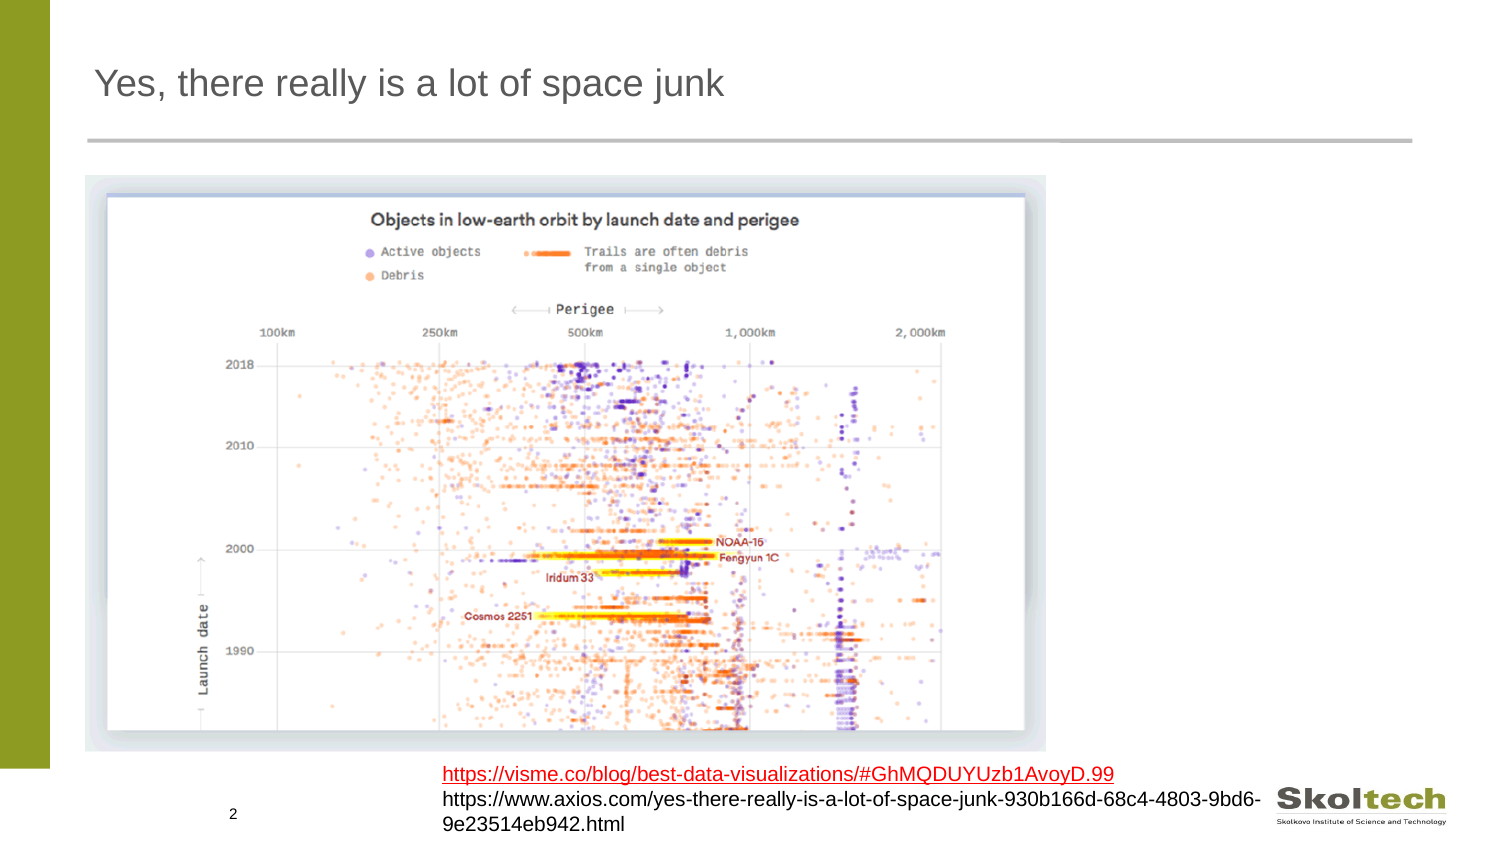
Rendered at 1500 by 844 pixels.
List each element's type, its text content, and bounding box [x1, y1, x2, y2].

picture [1277, 787, 1450, 826]
title Yes, there really is a lot of space junk [78, 34, 1238, 122]
slide_number 2 [62, 796, 405, 844]
picture [78, 167, 1050, 752]
text_box https://visme.co/blog/best-data-visualizations/#GhMQDUYUzb1AvoyD.99 https://www.axios.com/yes-there-really-is-a-lot-of-space-junk-930b166d-68c4-4803-9bd6-9e23514eb942.html [427, 753, 1277, 844]
